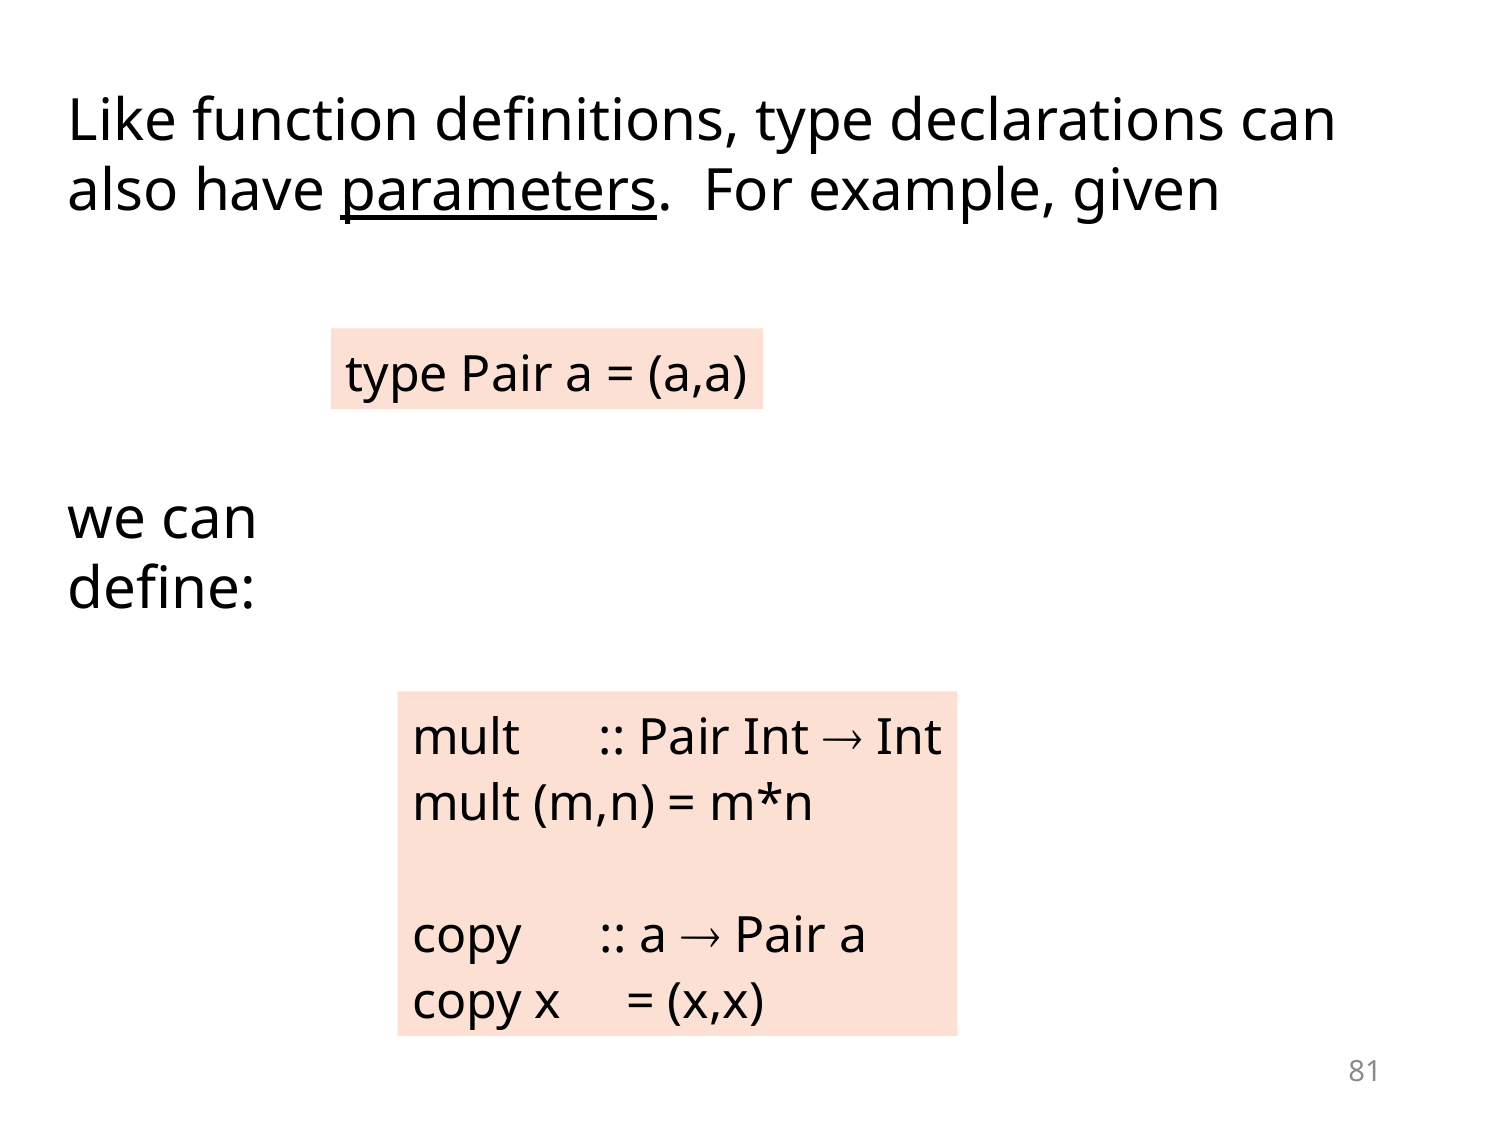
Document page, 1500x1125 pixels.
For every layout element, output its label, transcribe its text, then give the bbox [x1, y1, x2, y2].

text_box type Pair a = (a,a) [330, 328, 764, 410]
text_box we can define: [53, 473, 466, 628]
text_box Like function definitions, type declarations can also have parameters. For example, given [53, 75, 1450, 230]
slide_number 80 [1059, 1042, 1397, 1103]
text_box mult :: Pair Int  Int mult (m,n) = m*n copy :: a  Pair a copy x = (x,x) [397, 691, 958, 1036]
